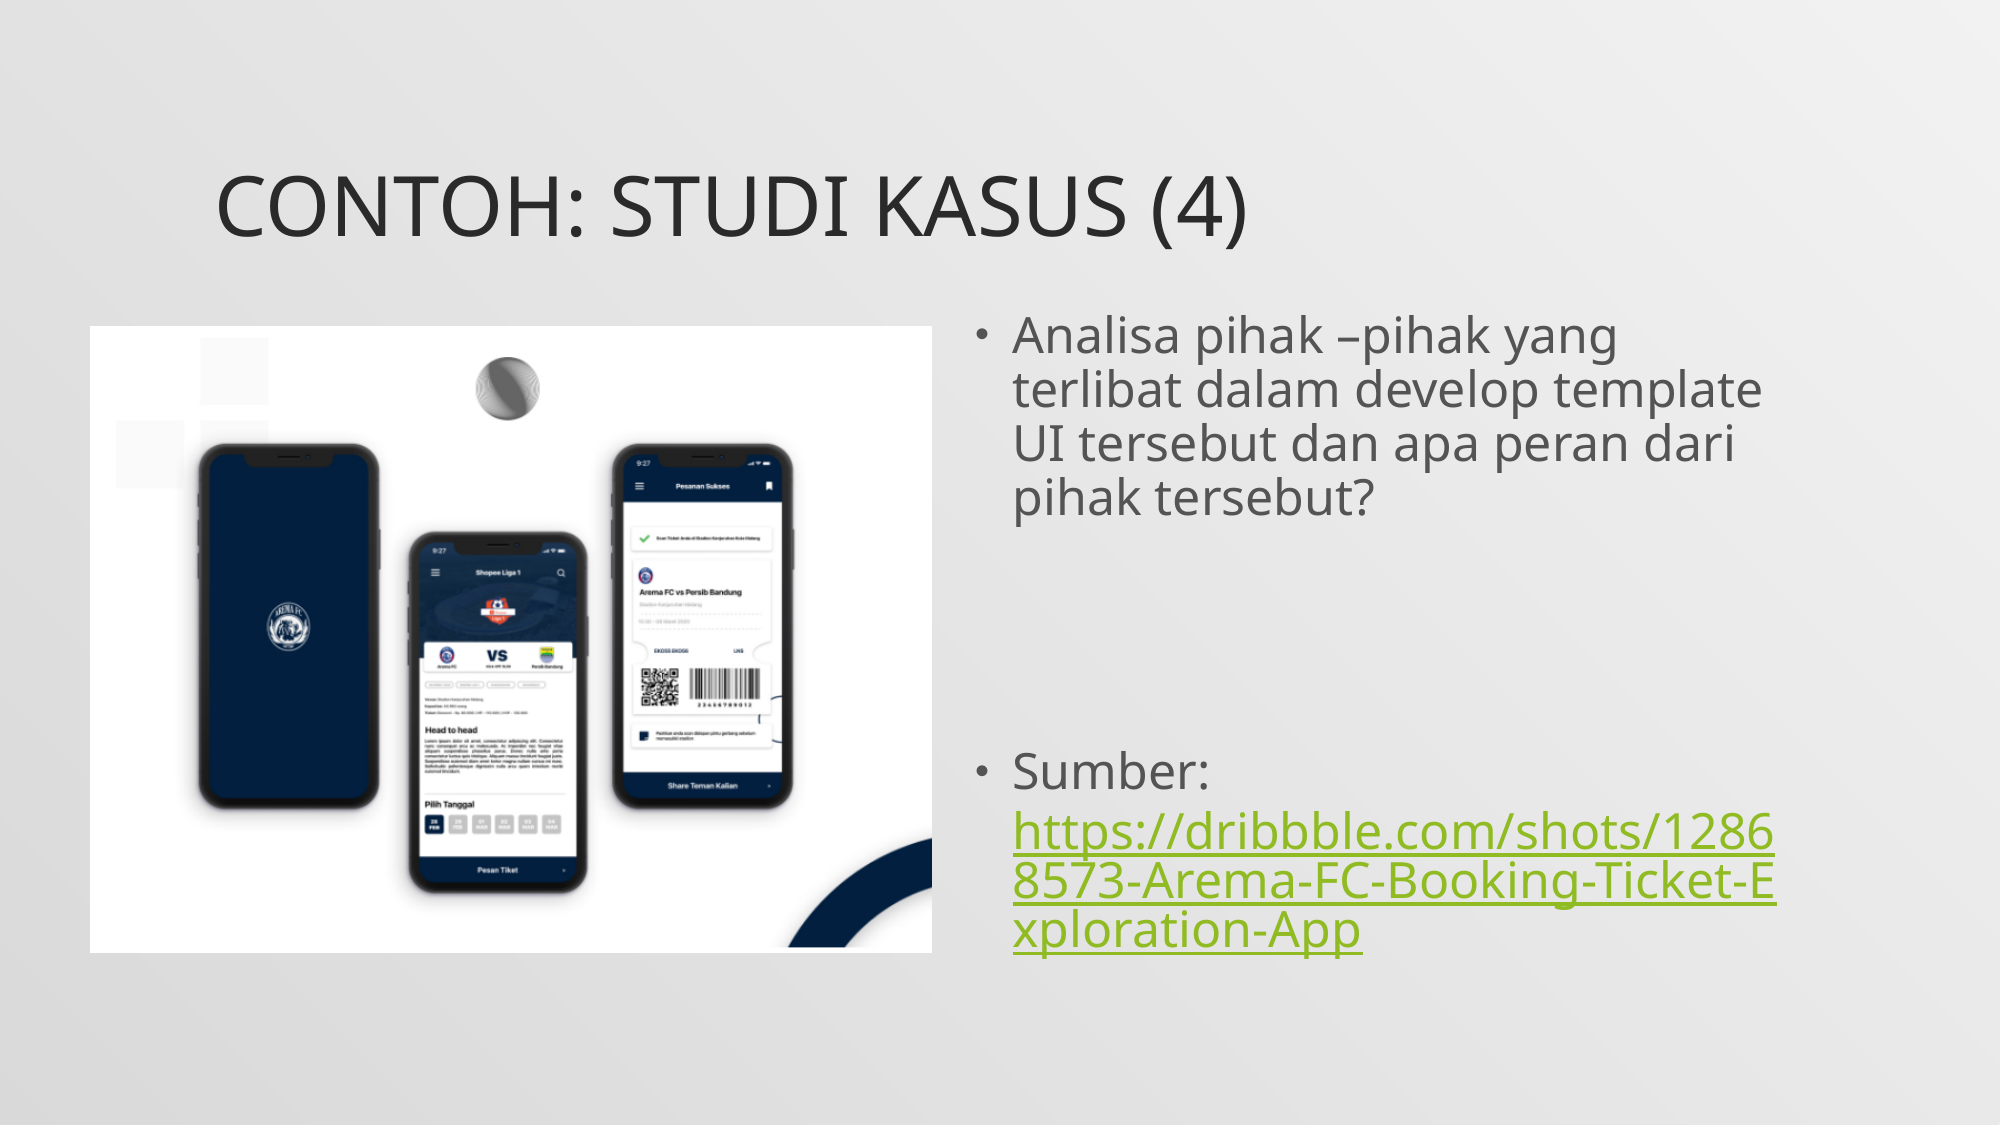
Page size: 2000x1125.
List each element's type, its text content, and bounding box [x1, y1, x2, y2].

title Contoh: STUDI KASUS (4) [199, 45, 1800, 263]
list Analisa pihak –pihak yang terlibat dalam develop template UI tersebut dan apa peran dari pihak tersebut? Sumber: https://dribbble.com/shots/12868573-Arema-FC-Booking-Ticket-Exploration-App [952, 302, 1804, 1016]
picture [90, 326, 932, 953]
